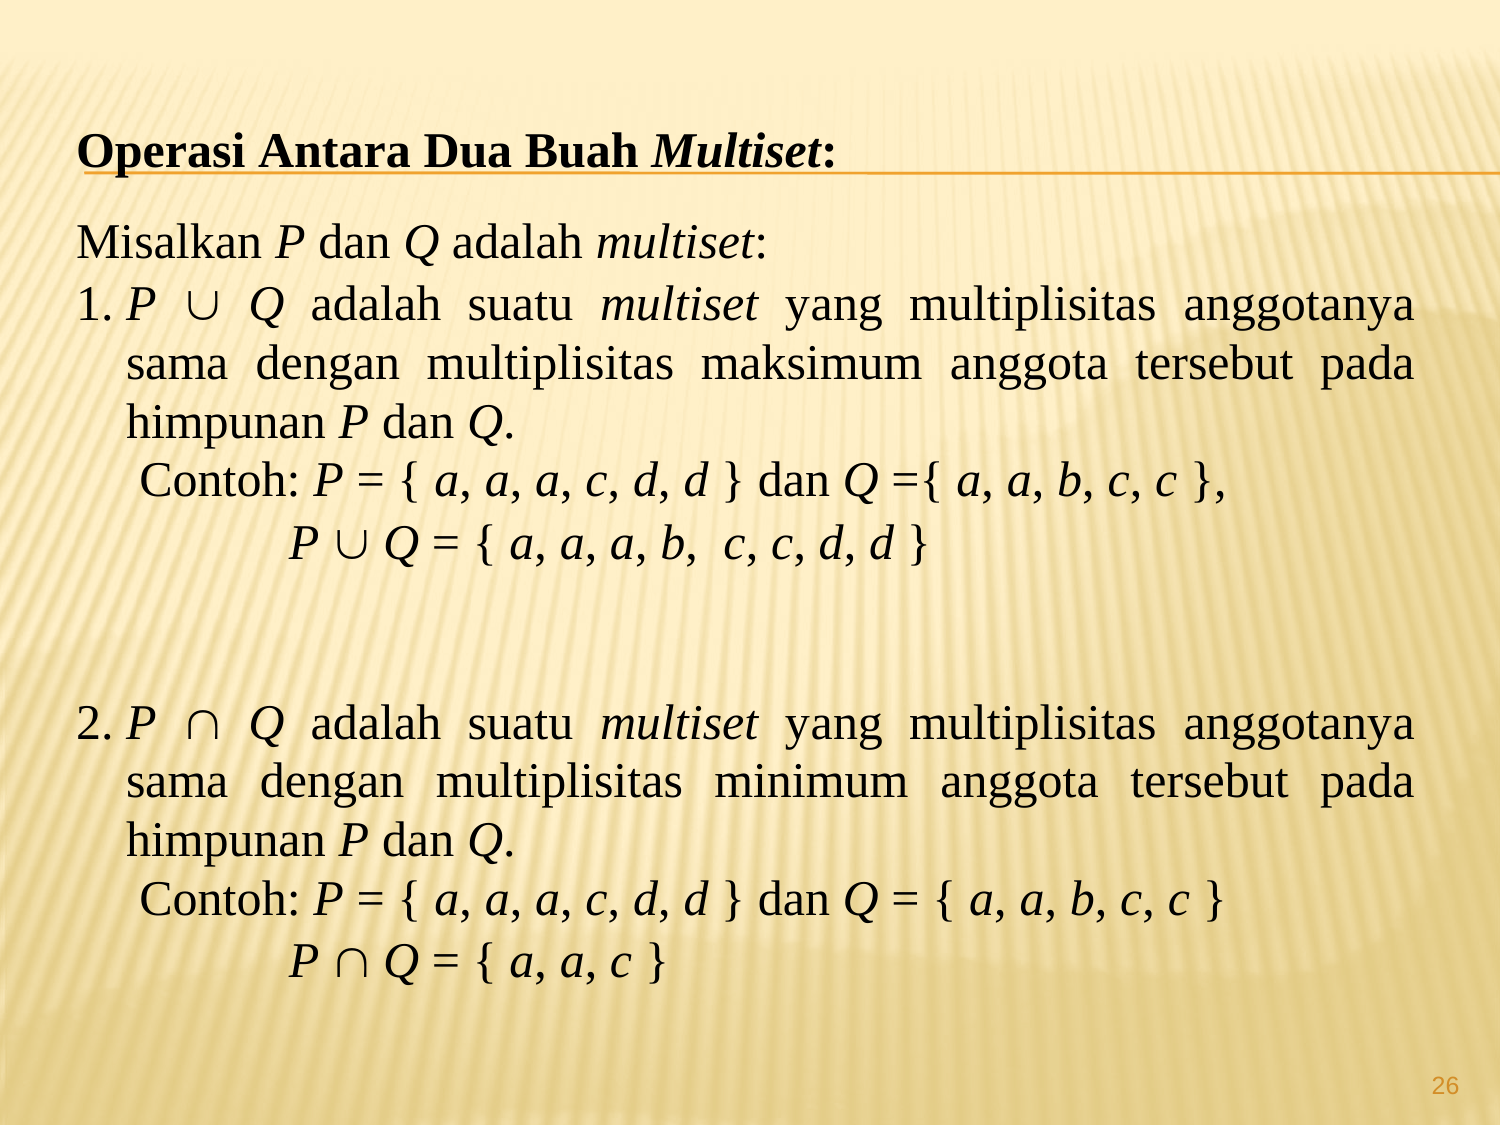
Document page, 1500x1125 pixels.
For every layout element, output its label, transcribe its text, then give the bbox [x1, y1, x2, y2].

slide_number 26 [1350, 1061, 1475, 1103]
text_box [75, 102, 1417, 1049]
